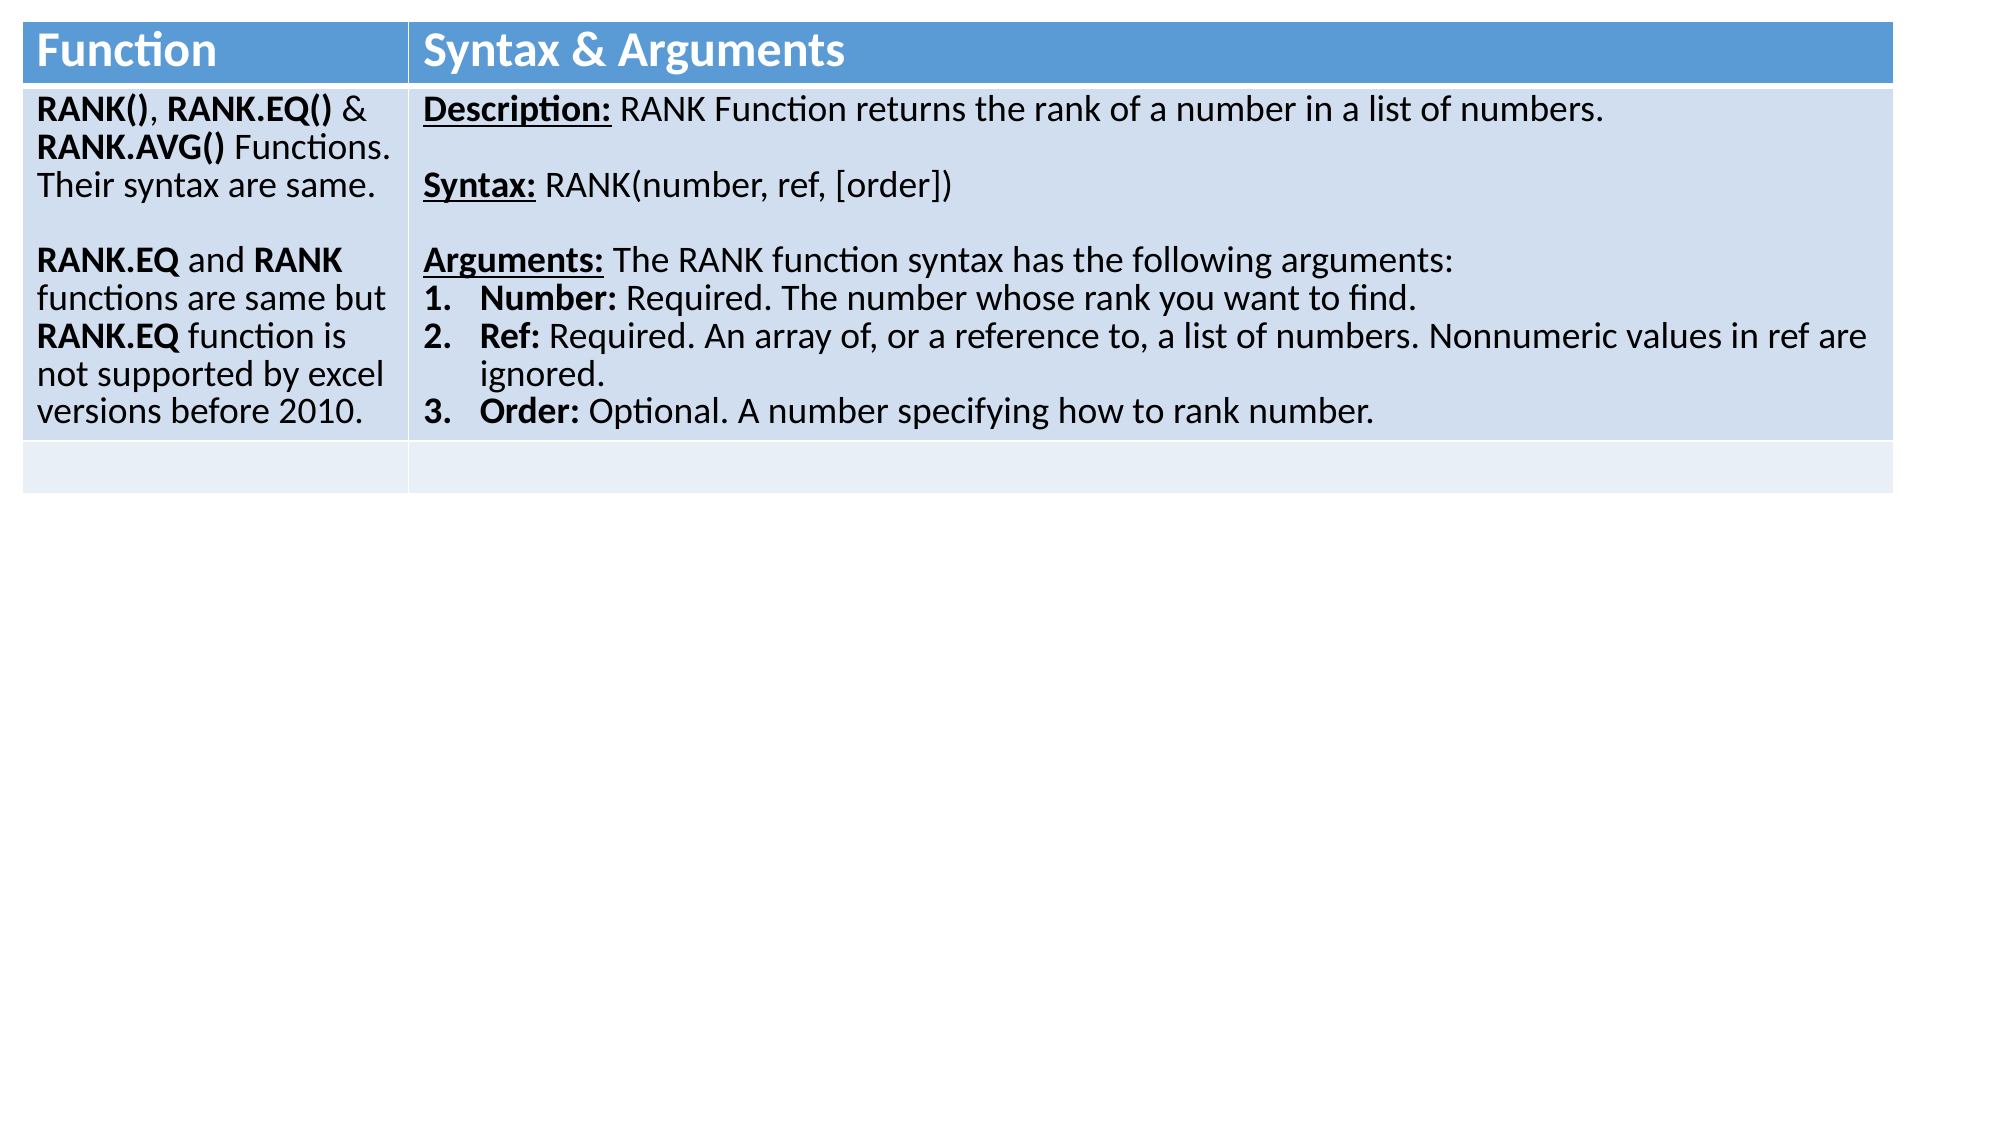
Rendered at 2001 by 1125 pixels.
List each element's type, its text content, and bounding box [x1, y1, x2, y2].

table_cell [409, 442, 1893, 493]
table_cell [23, 442, 408, 493]
table_header Function [23, 22, 408, 83]
table_cell RANK(), RANK.EQ() & RANK.AVG() Functions. Their syntax are same. RANK.EQ and RANK functions are same but RANK.EQ function is not supported by excel versions before 2010. [23, 89, 408, 440]
table_header Syntax & Arguments [409, 22, 1893, 83]
table_cell Description: RANK Function returns the rank of a number in a list of numbers. Syntax: RANK(number, ref, [order]) Arguments: The RANK function syntax has the following arguments: Number: Required. The number whose rank you want to find. Ref: Required. An array of, or a reference to, a list of numbers. Nonnumeric values in ref are ignored. Order: Optional. A number specifying how to rank number. [409, 89, 1893, 440]
